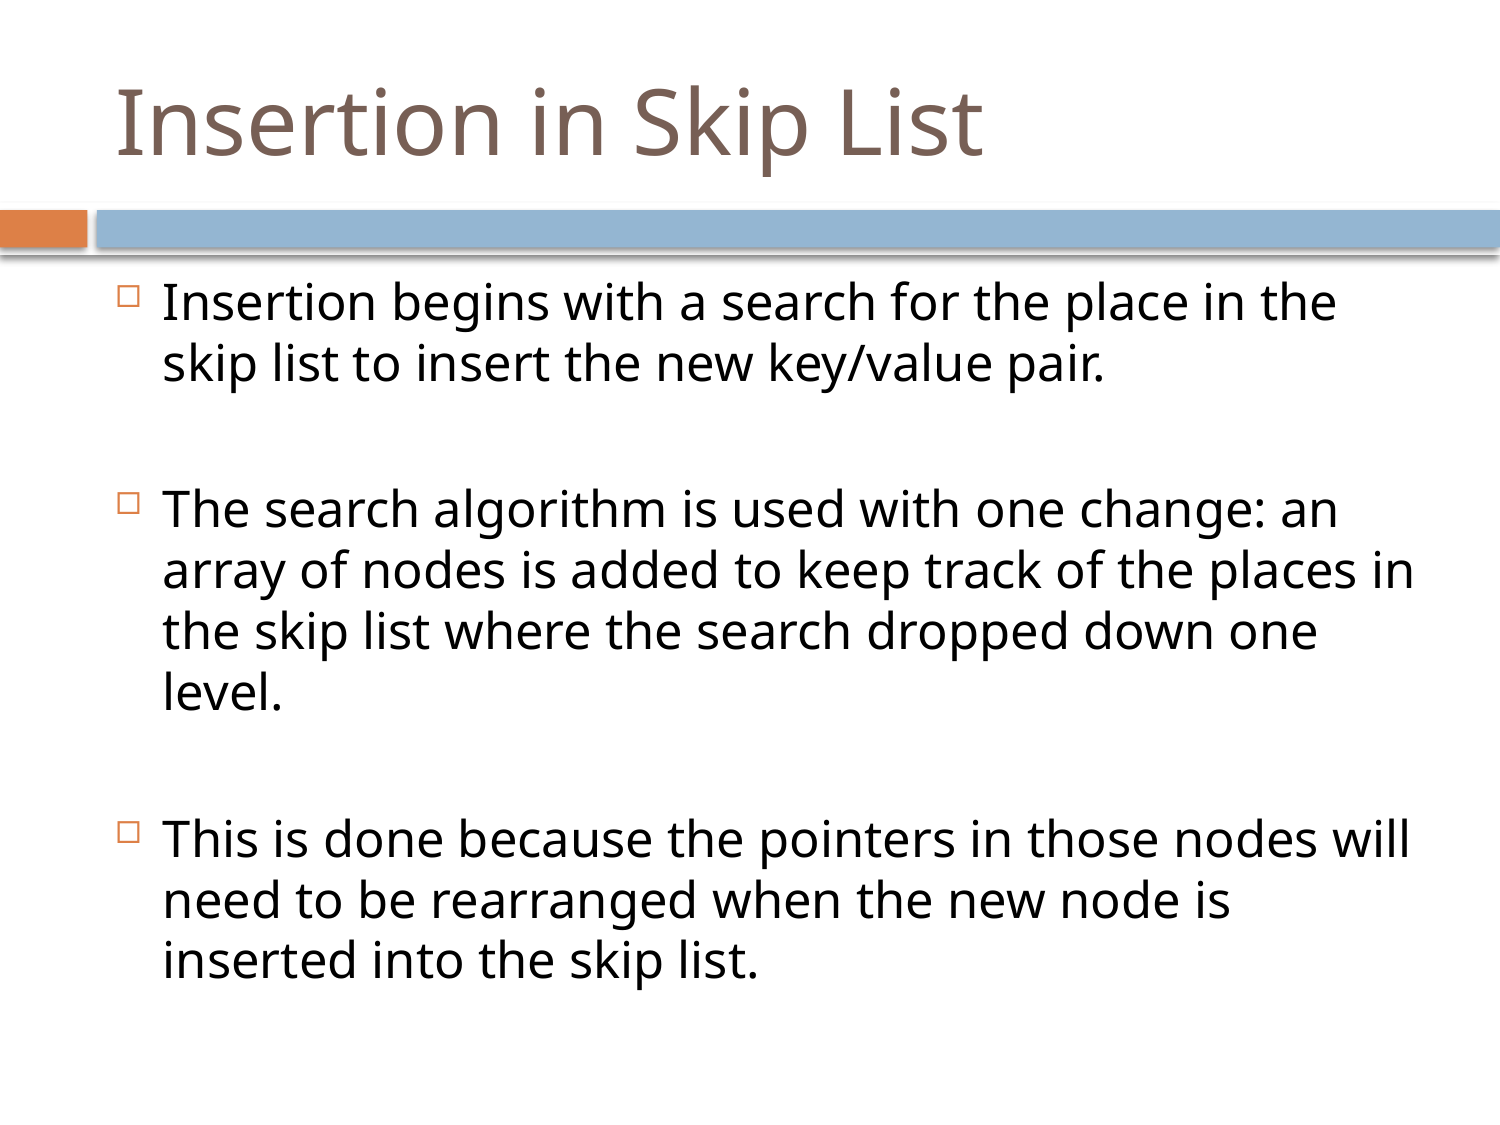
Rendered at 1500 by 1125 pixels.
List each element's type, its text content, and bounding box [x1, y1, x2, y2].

list Insertion begins with a search for the place in the skip list to insert the new key/value pair. The search algorithm is used with one change: an array of nodes is added to keep track of the places in the skip list where the search dropped down one level. This is done because the pointers in those nodes will need to be rearranged when the new node is inserted into the skip list. [100, 262, 1438, 1000]
title Insertion in Skip List [100, 37, 1438, 200]
